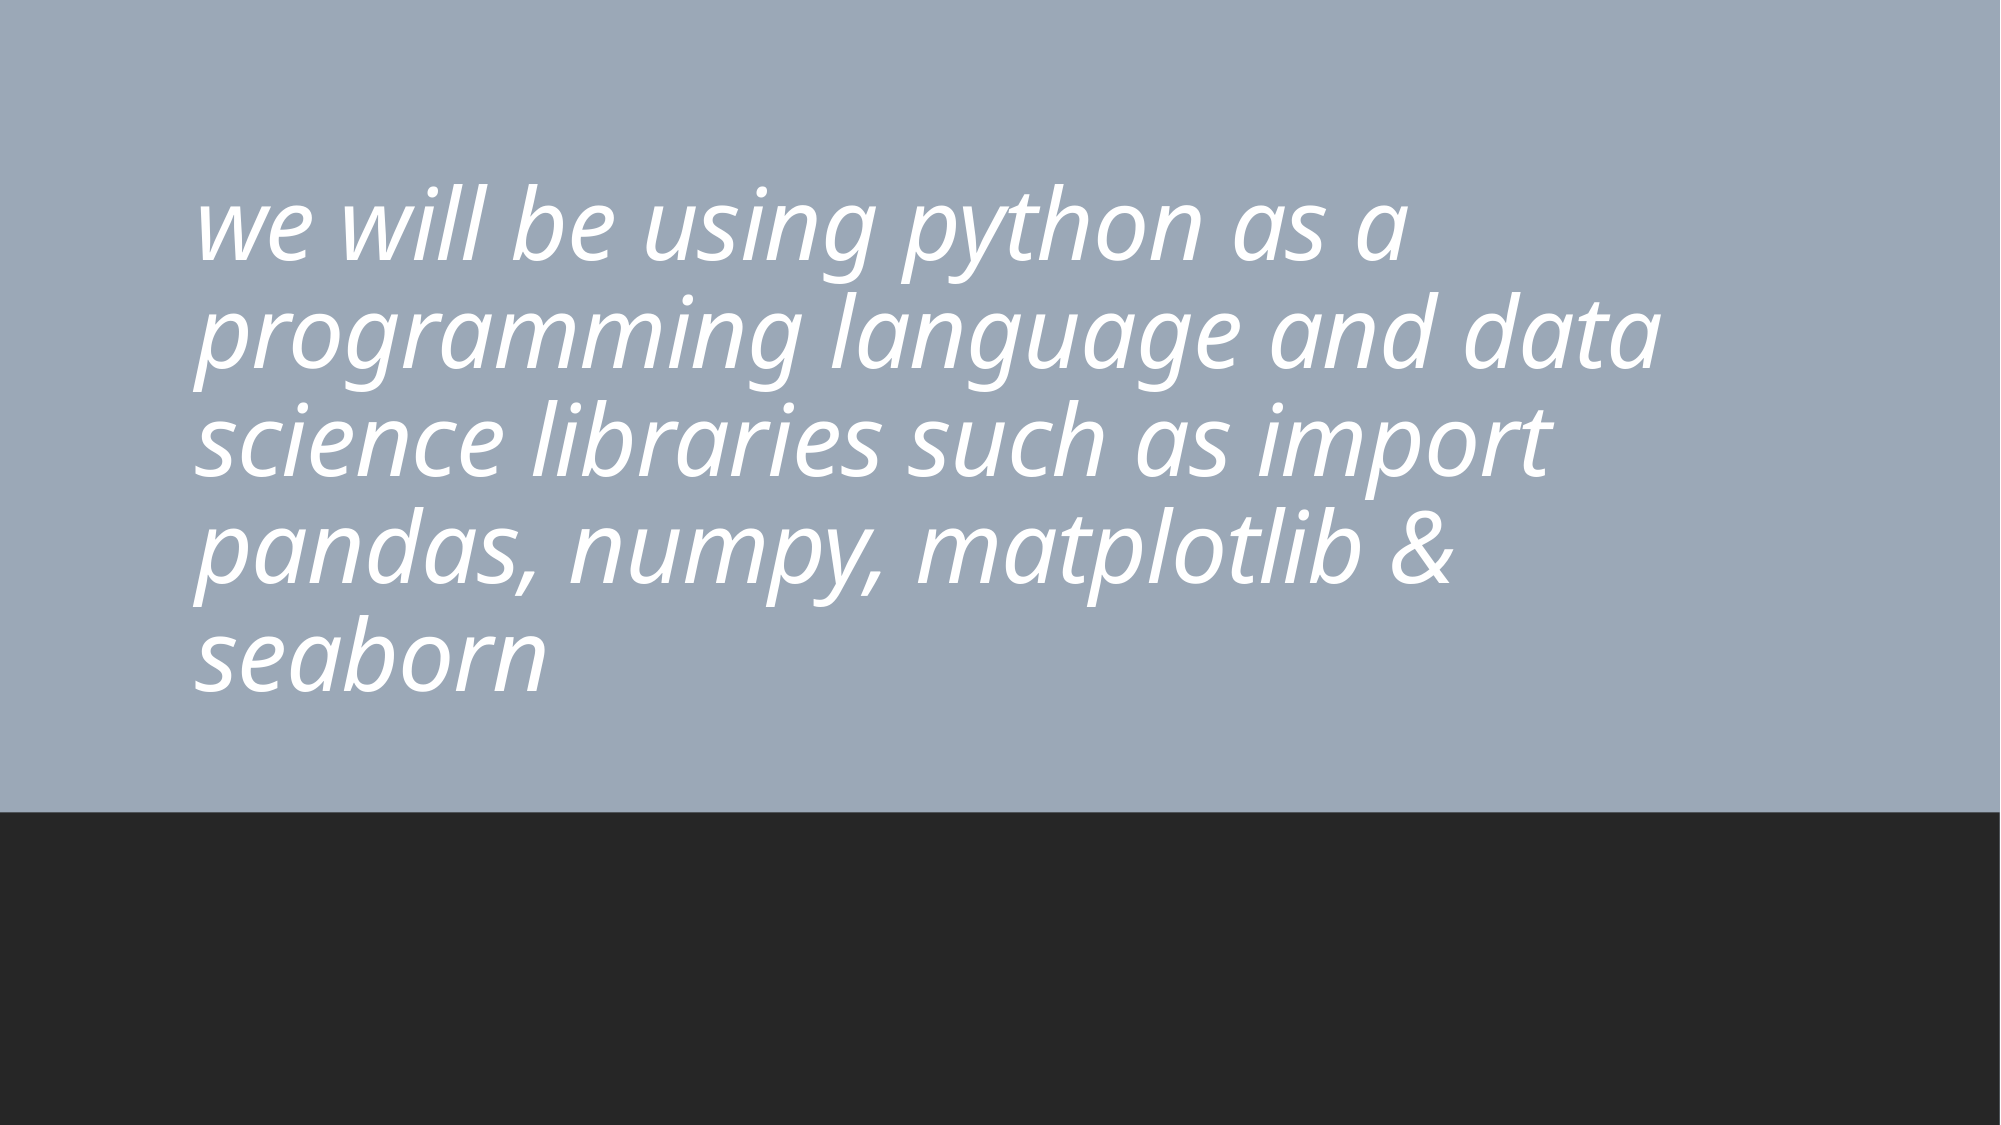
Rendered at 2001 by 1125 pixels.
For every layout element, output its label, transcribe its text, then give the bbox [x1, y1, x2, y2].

text_box [0, 0, 2000, 811]
text_box [0, 811, 2000, 1125]
title we will be using python as a programming language and data science libraries such as import pandas, numpy, matplotlib & seaborn [180, 124, 1830, 763]
